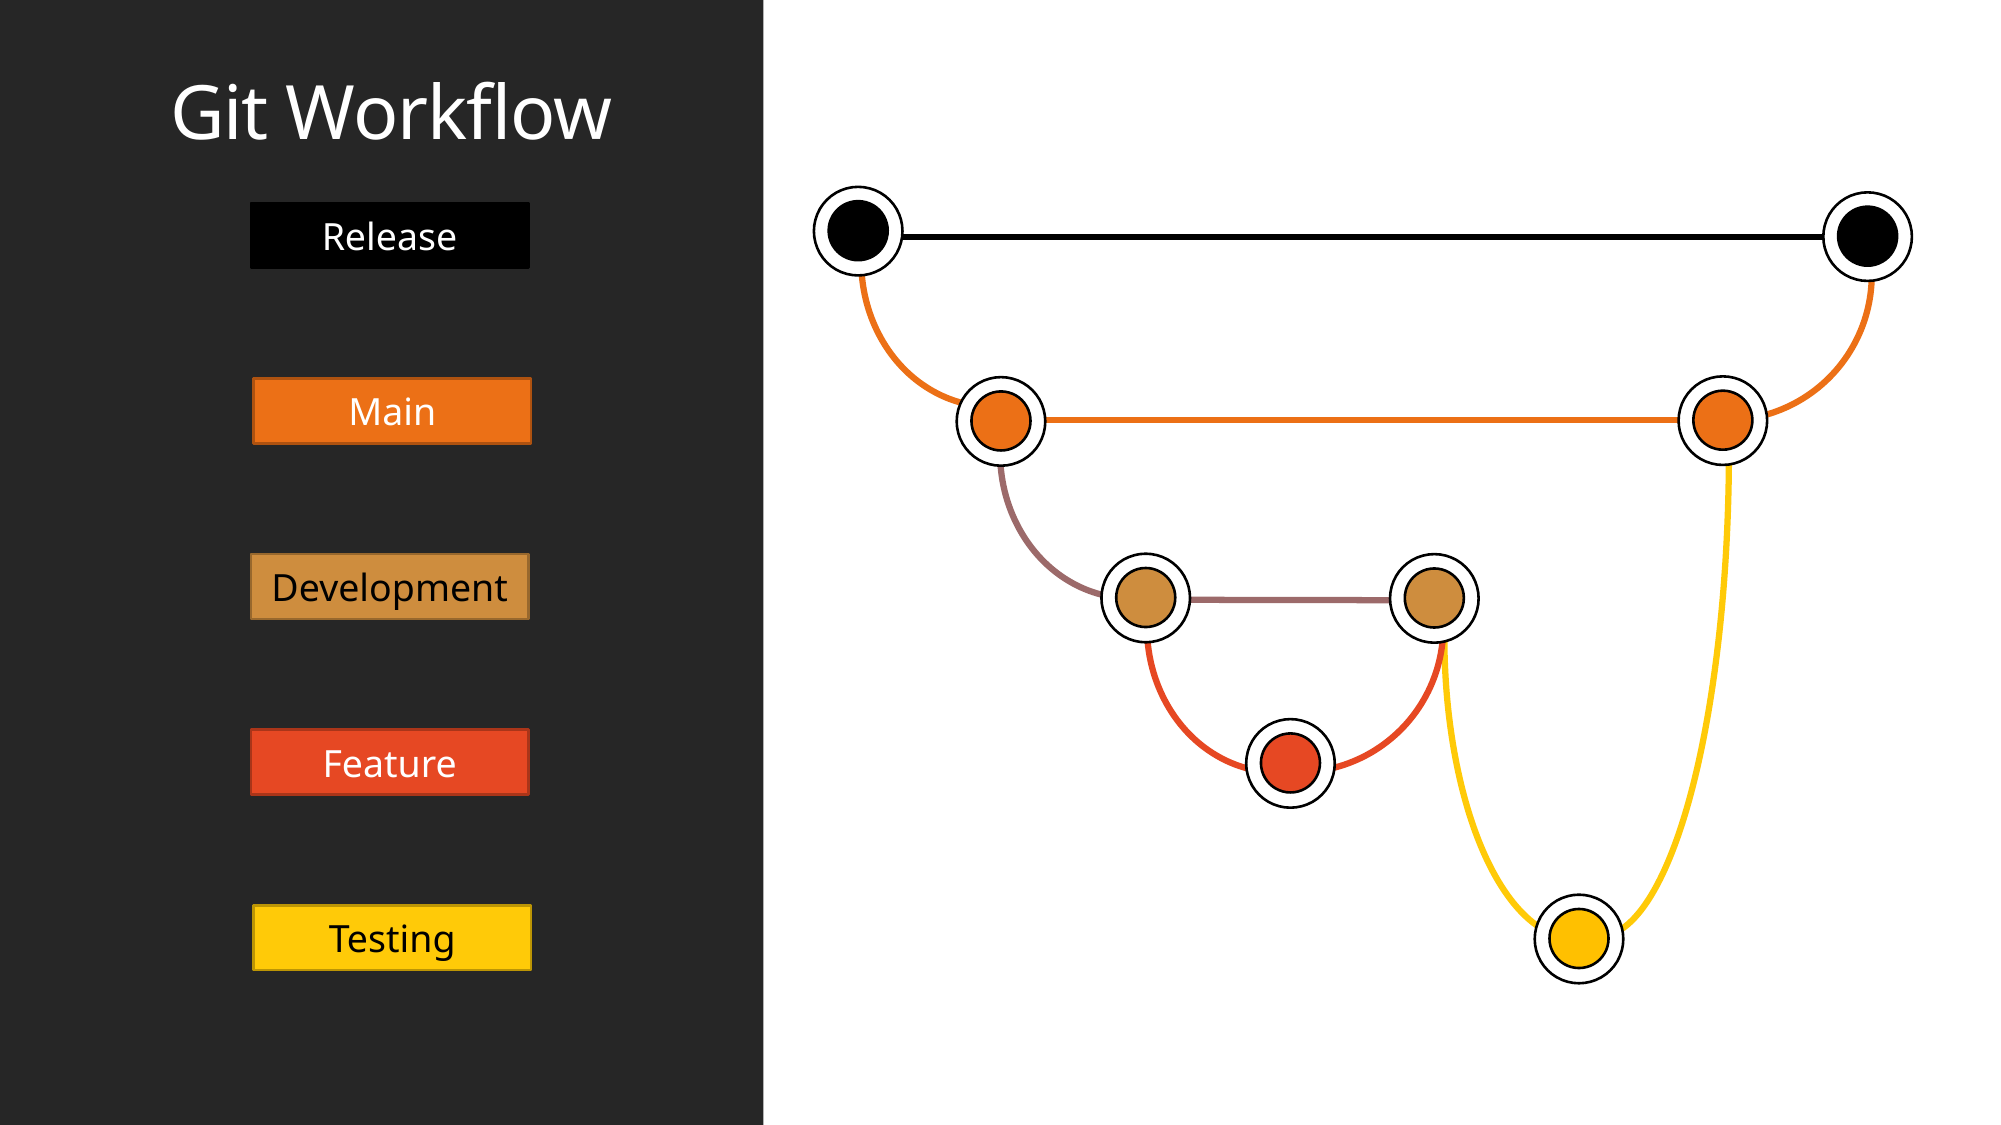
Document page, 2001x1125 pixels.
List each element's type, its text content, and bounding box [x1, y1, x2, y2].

text_box [1147, 627, 1278, 768]
text_box [1443, 636, 1575, 923]
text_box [1100, 553, 1191, 643]
text_box [1000, 453, 1131, 595]
text_box Main [252, 377, 532, 445]
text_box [1389, 553, 1480, 644]
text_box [813, 186, 903, 276]
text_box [1822, 191, 1913, 282]
text_box [1726, 274, 1872, 413]
text_box Release [250, 202, 530, 269]
text_box Development [250, 553, 530, 620]
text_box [1245, 718, 1336, 809]
text_box [1298, 627, 1443, 766]
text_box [1678, 375, 1768, 466]
text_box [861, 261, 992, 402]
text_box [1534, 894, 1624, 984]
text_box Feature [250, 728, 530, 796]
title Git Workflow [102, 36, 680, 164]
text_box Testing [252, 904, 532, 971]
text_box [956, 376, 1046, 467]
text_box [1598, 449, 1730, 922]
